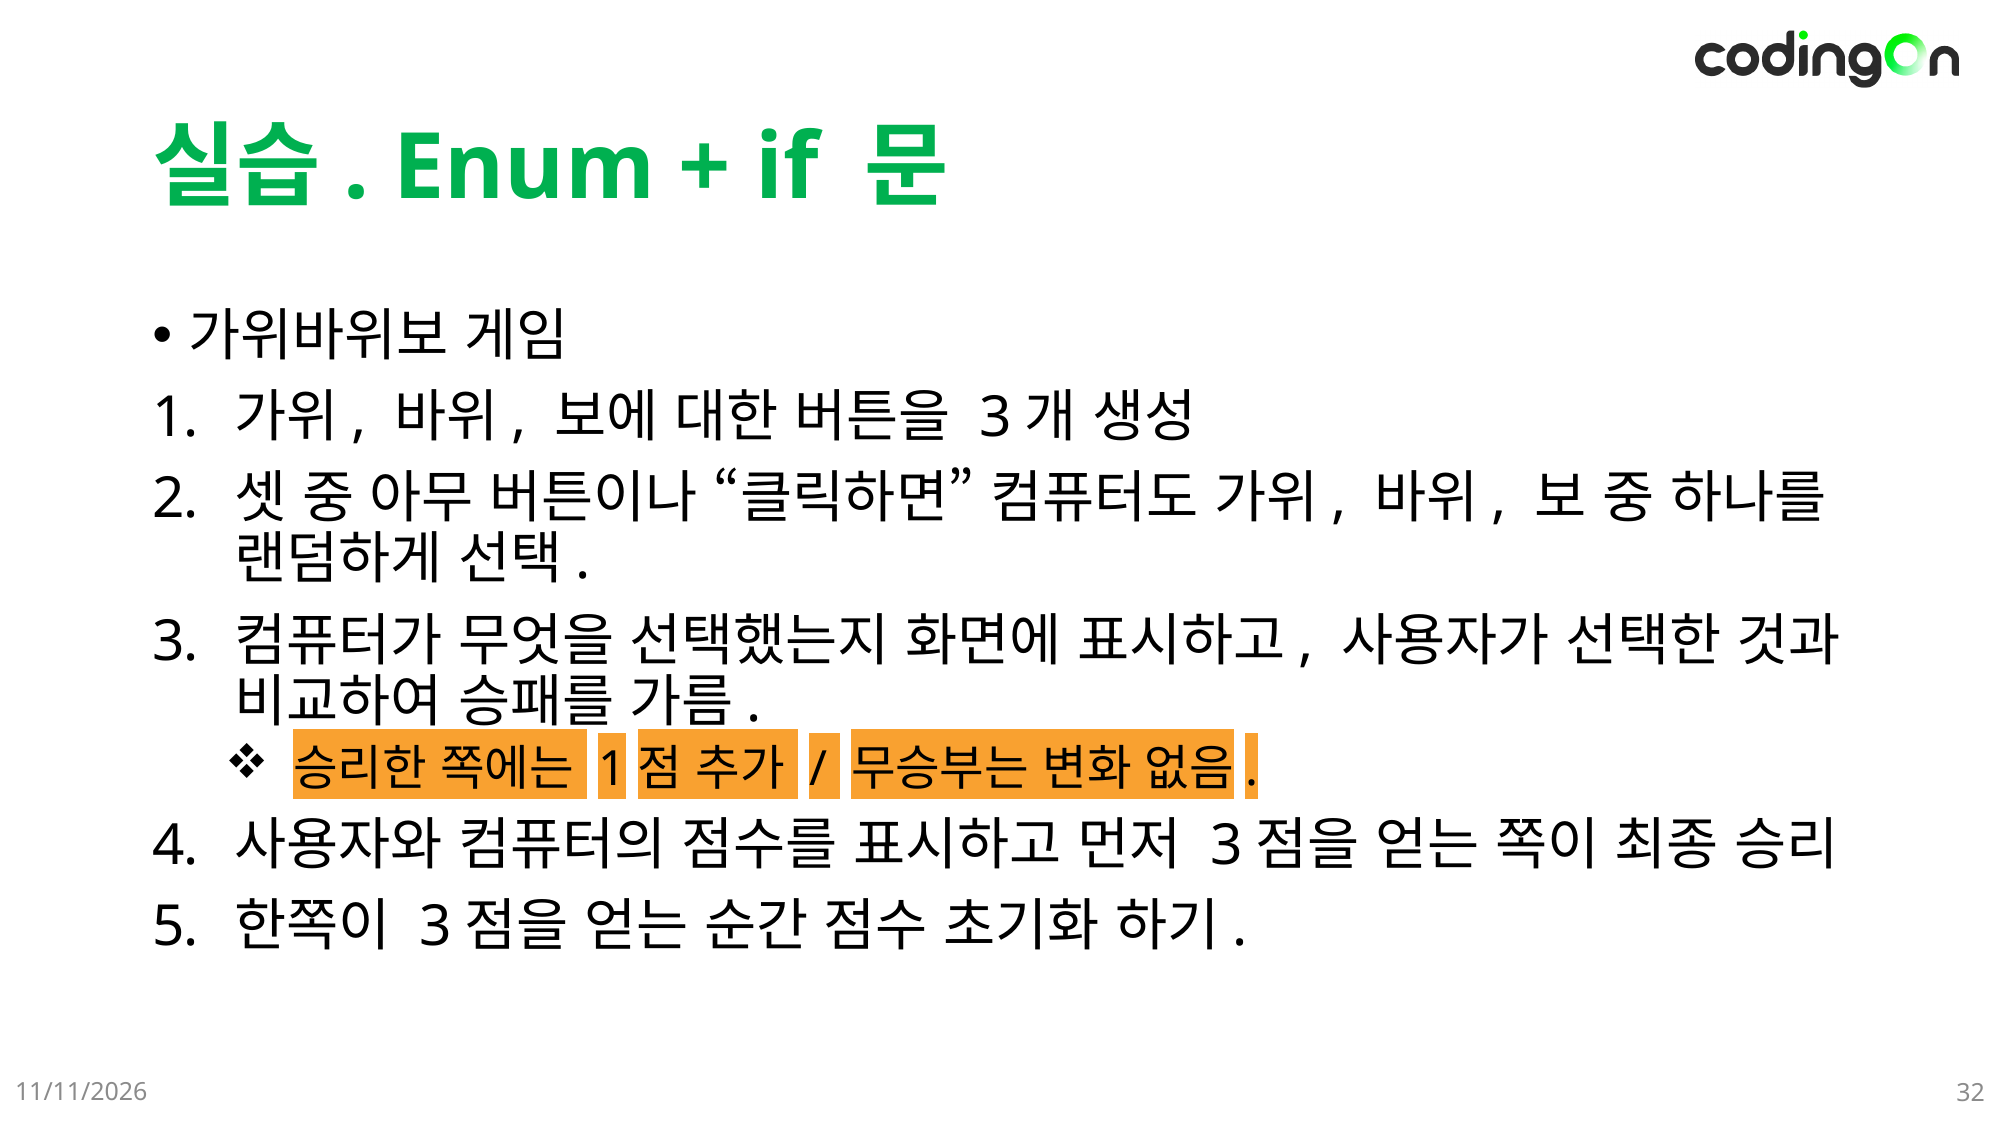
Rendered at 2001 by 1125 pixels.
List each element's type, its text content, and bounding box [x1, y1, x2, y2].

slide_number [0, 1062, 450, 1123]
title 실습. Enum + if 문 [137, 59, 1863, 278]
list 가위바위보 게임 가위, 바위, 보에 대한 버튼을 3개 생성 셋 중 아무 버튼이나 “클릭하면” 컴퓨터도 가위, 바위, 보 중 하나를 랜덤하게 선택. 컴퓨터가 무엇을 선택했는지 화면에 표시하고, 사용자가 선택한 것과 비교하여 승패를 가름. 승리한 쪽에는 1점 추가 / 무승부는 변화 없음. 사용자와 컴퓨터의 점수를 표시하고 먼저 3점을 얻는 쪽이 최종 승리 한쪽이 3점을 얻는 순간 점수 초기화 하기. [137, 299, 1863, 1014]
slide_number 32 [1550, 1063, 2000, 1124]
picture [1695, 30, 1959, 88]
